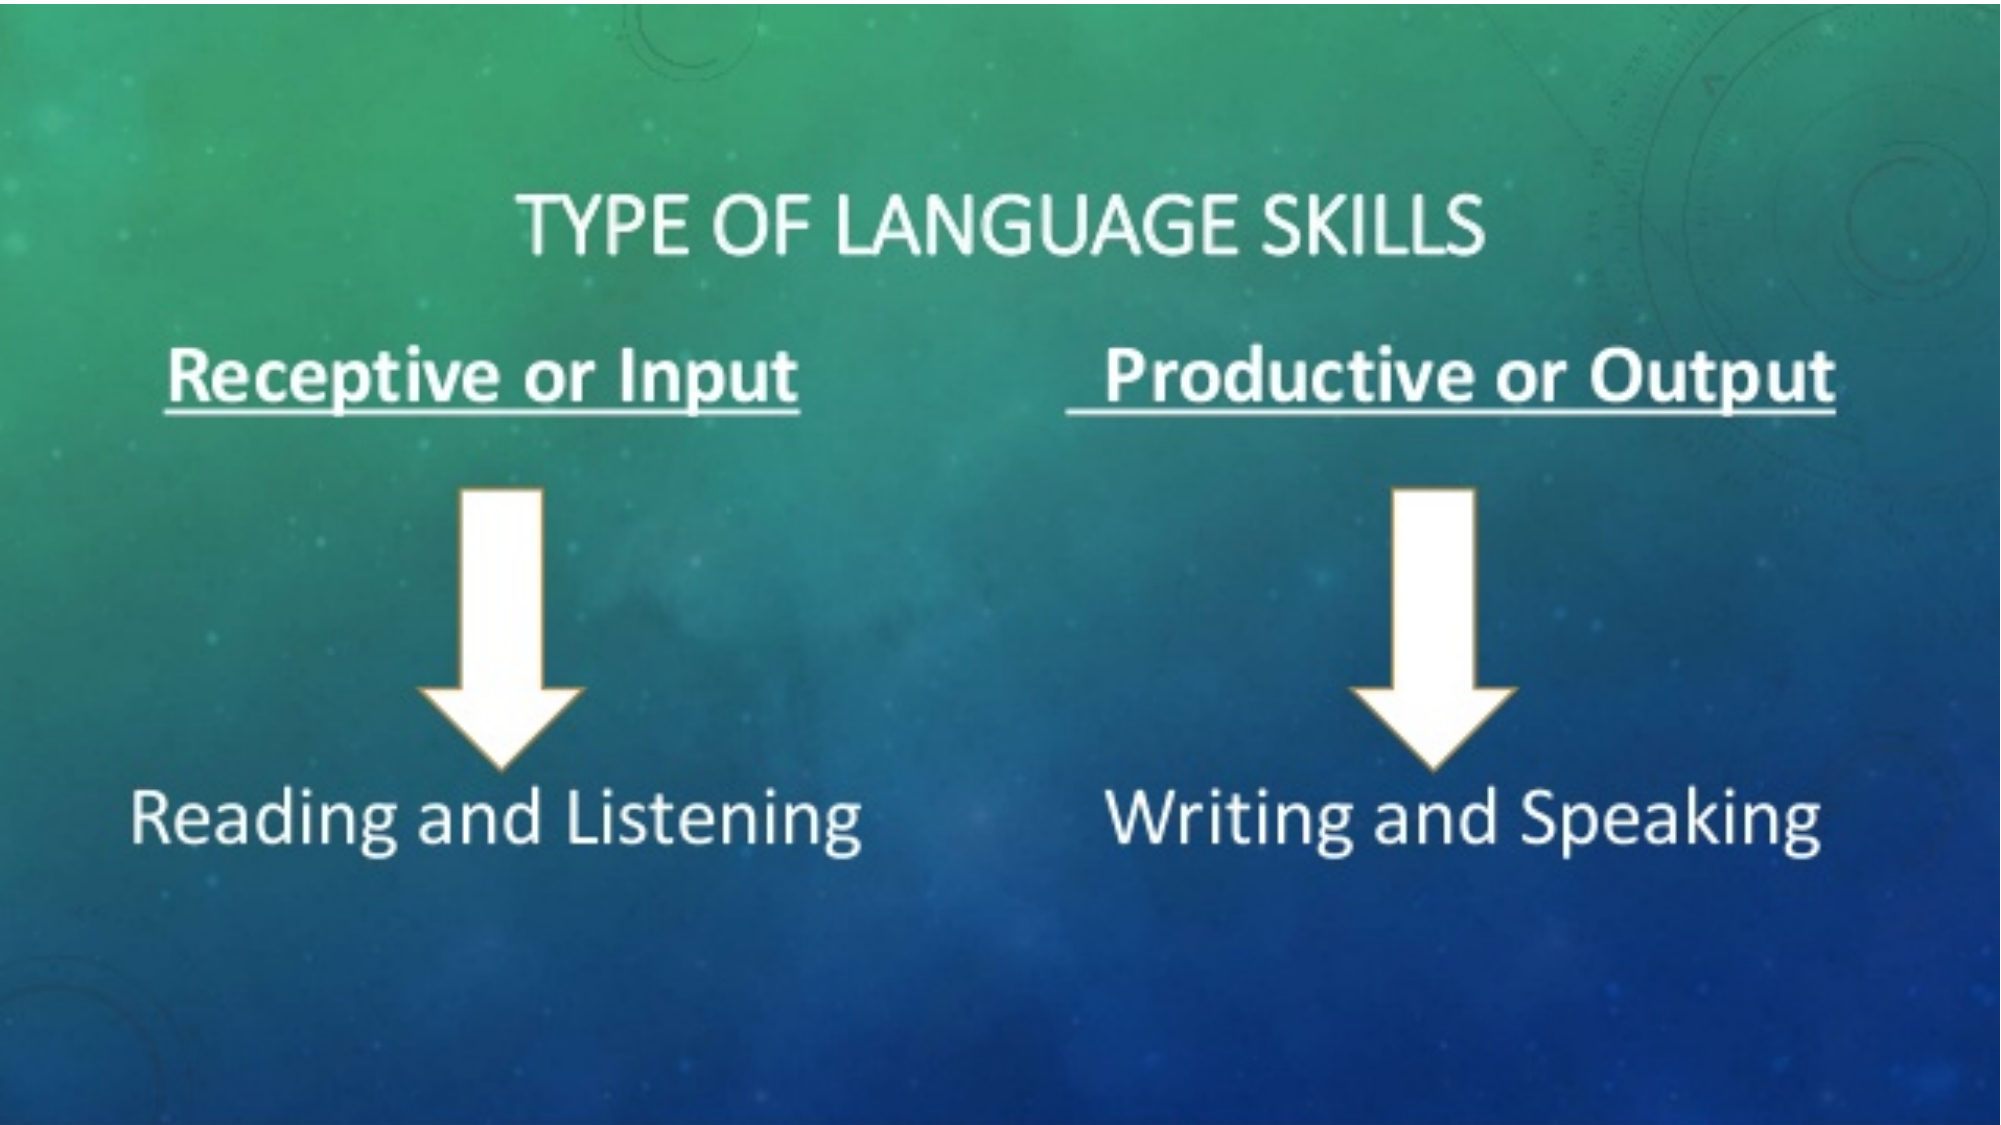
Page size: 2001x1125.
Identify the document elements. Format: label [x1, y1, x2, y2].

list [0, 4, 2000, 1125]
